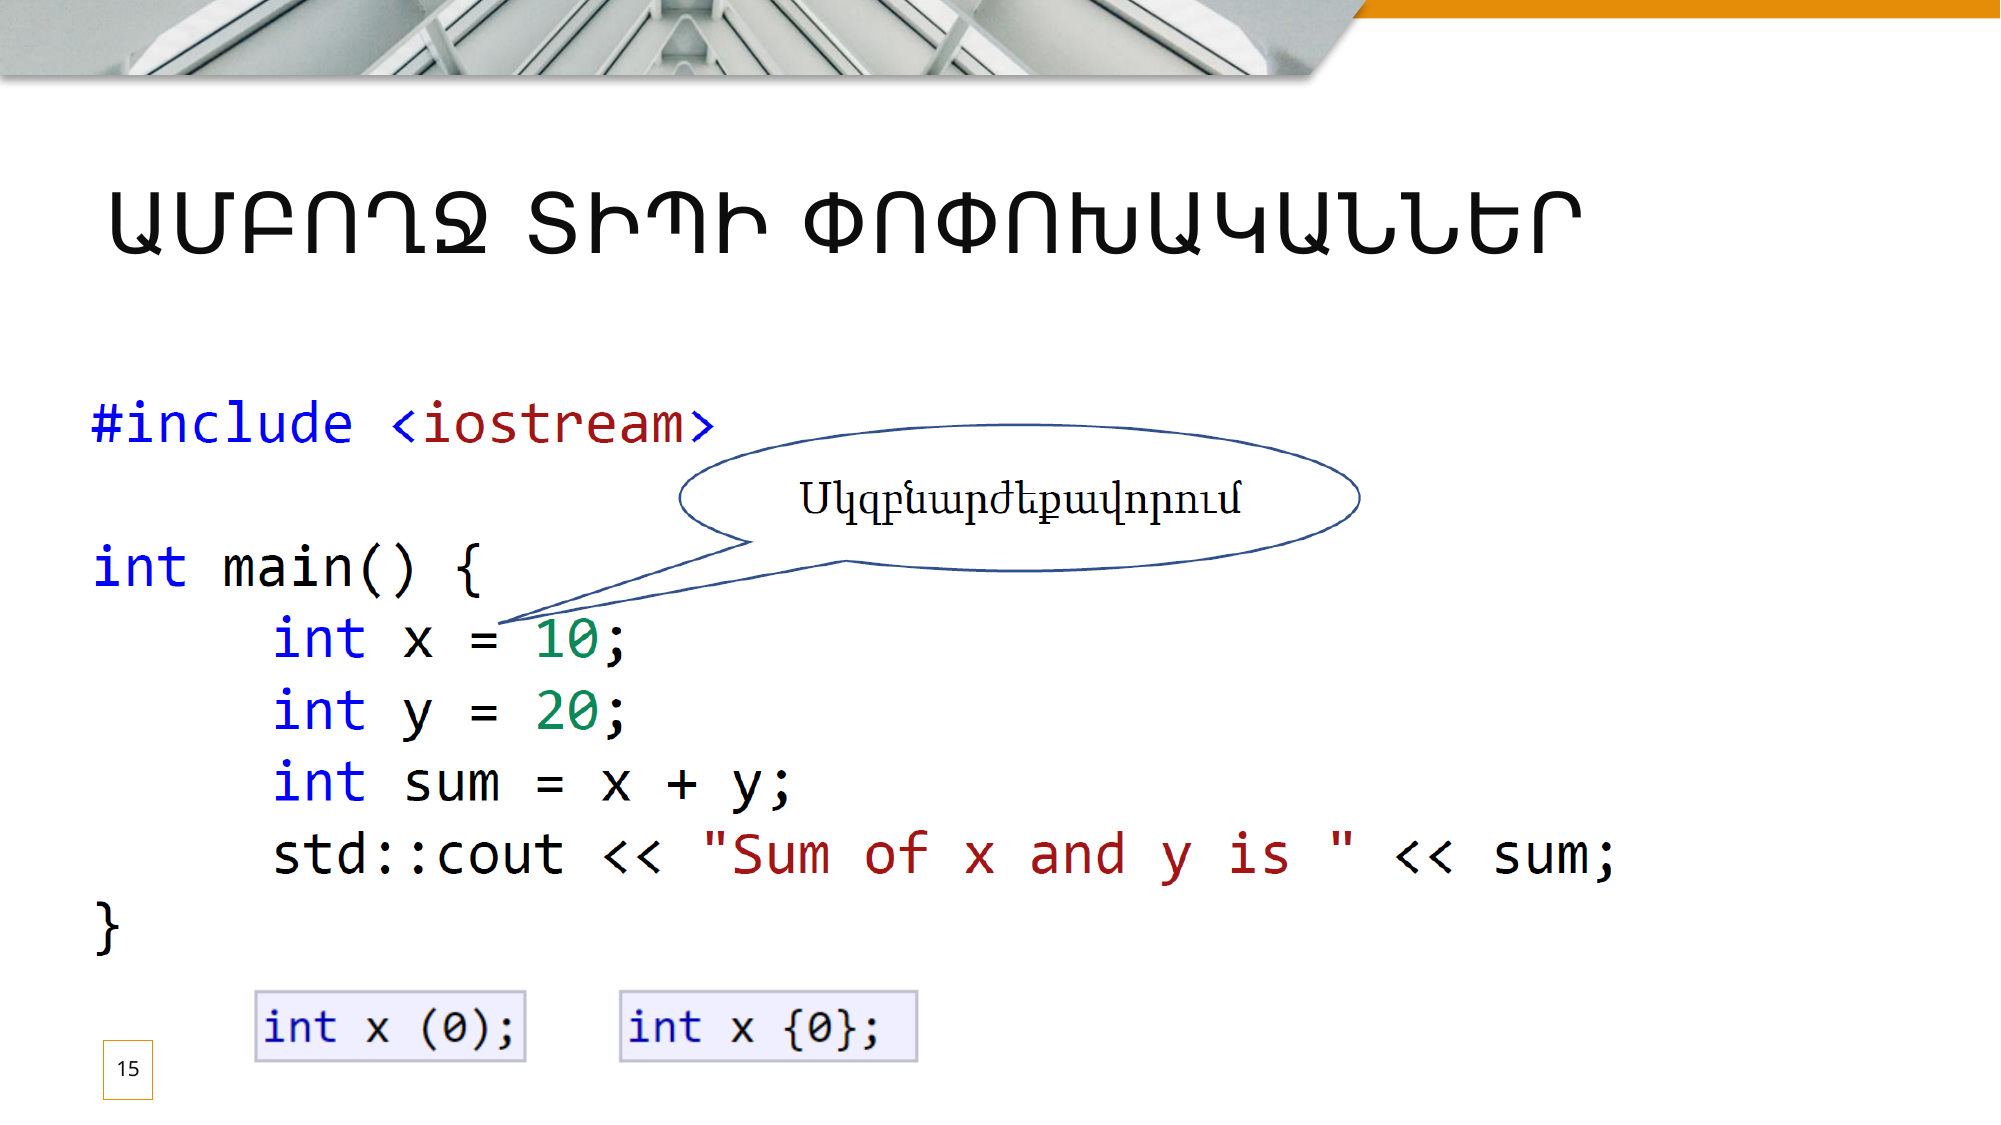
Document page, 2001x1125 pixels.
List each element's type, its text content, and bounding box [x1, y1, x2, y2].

picture [37, 352, 1863, 1116]
title Ամբողջ տիպի փոփոխականներ [90, 162, 1863, 279]
picture [0, 0, 1367, 76]
slide_number 15 [103, 1040, 153, 1100]
